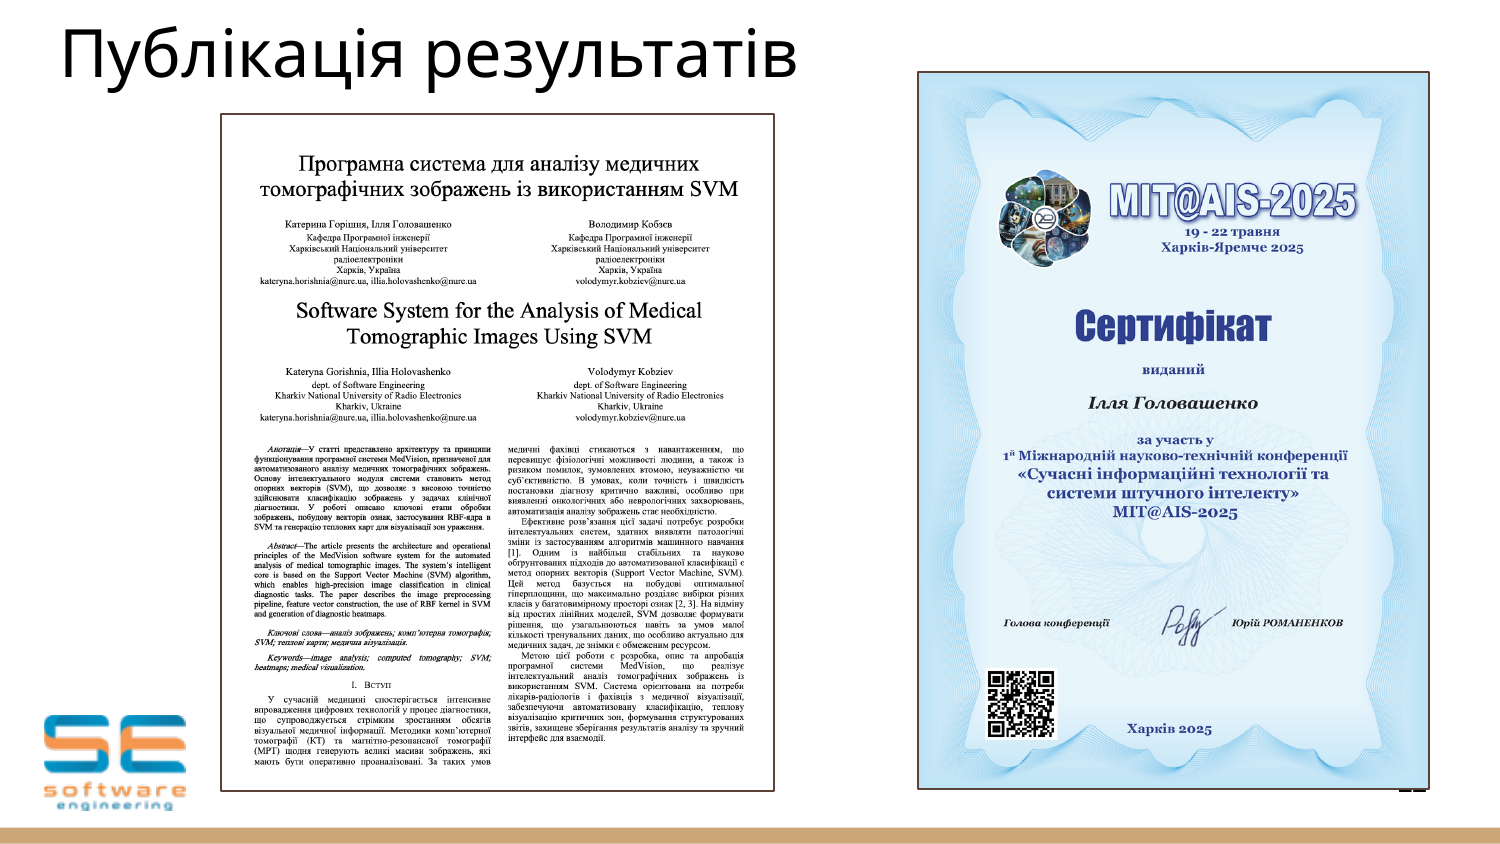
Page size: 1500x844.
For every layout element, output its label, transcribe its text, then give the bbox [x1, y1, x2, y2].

title Публікація результатів [44, 0, 1442, 106]
text_box 11 [1382, 755, 1500, 806]
picture [43, 714, 186, 811]
picture [918, 72, 1428, 789]
picture [221, 114, 774, 791]
